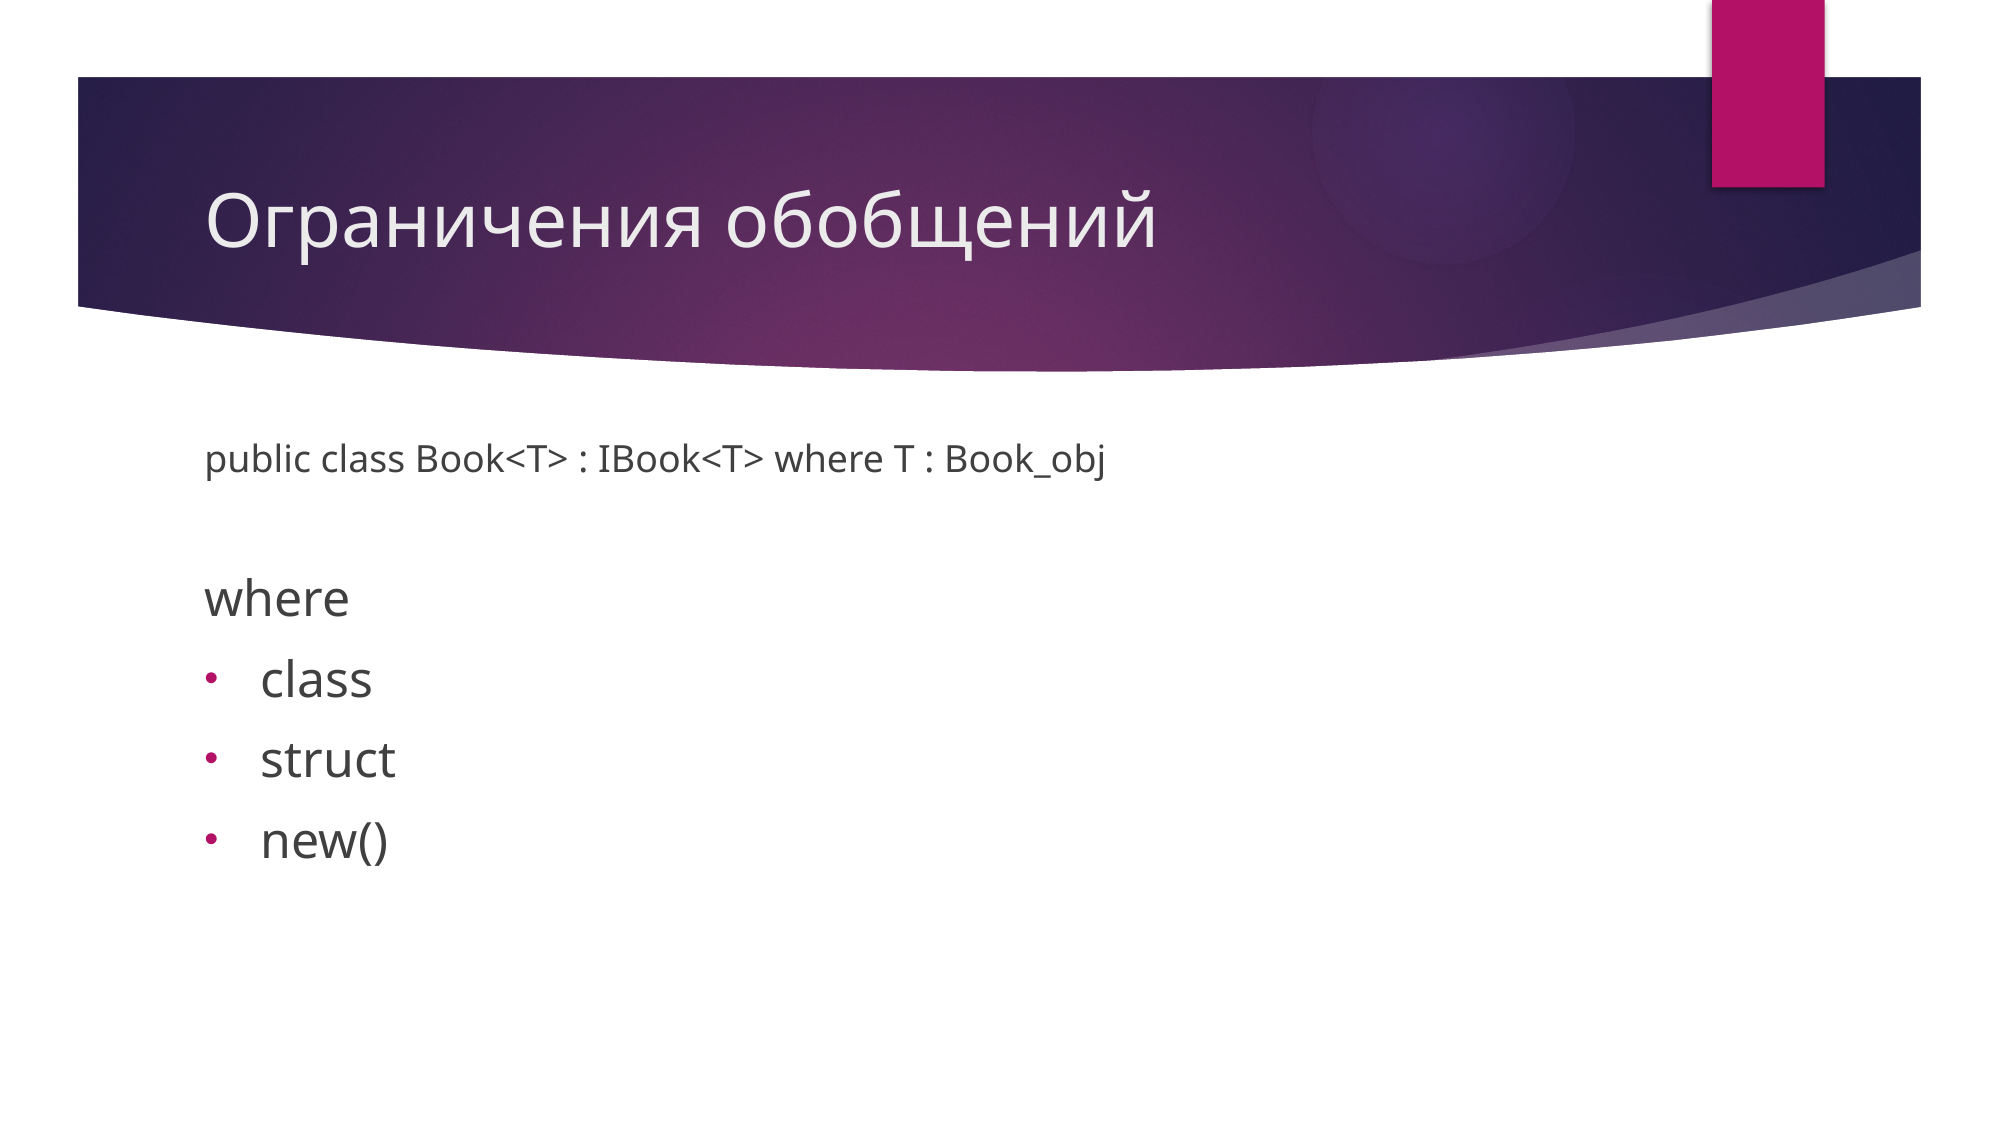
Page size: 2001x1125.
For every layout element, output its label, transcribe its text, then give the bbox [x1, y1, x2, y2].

list public class Book<T> : IBook<T> where T : Book_obj where class struct new() [189, 427, 1638, 988]
title Ограничения обобщений [189, 159, 1627, 276]
